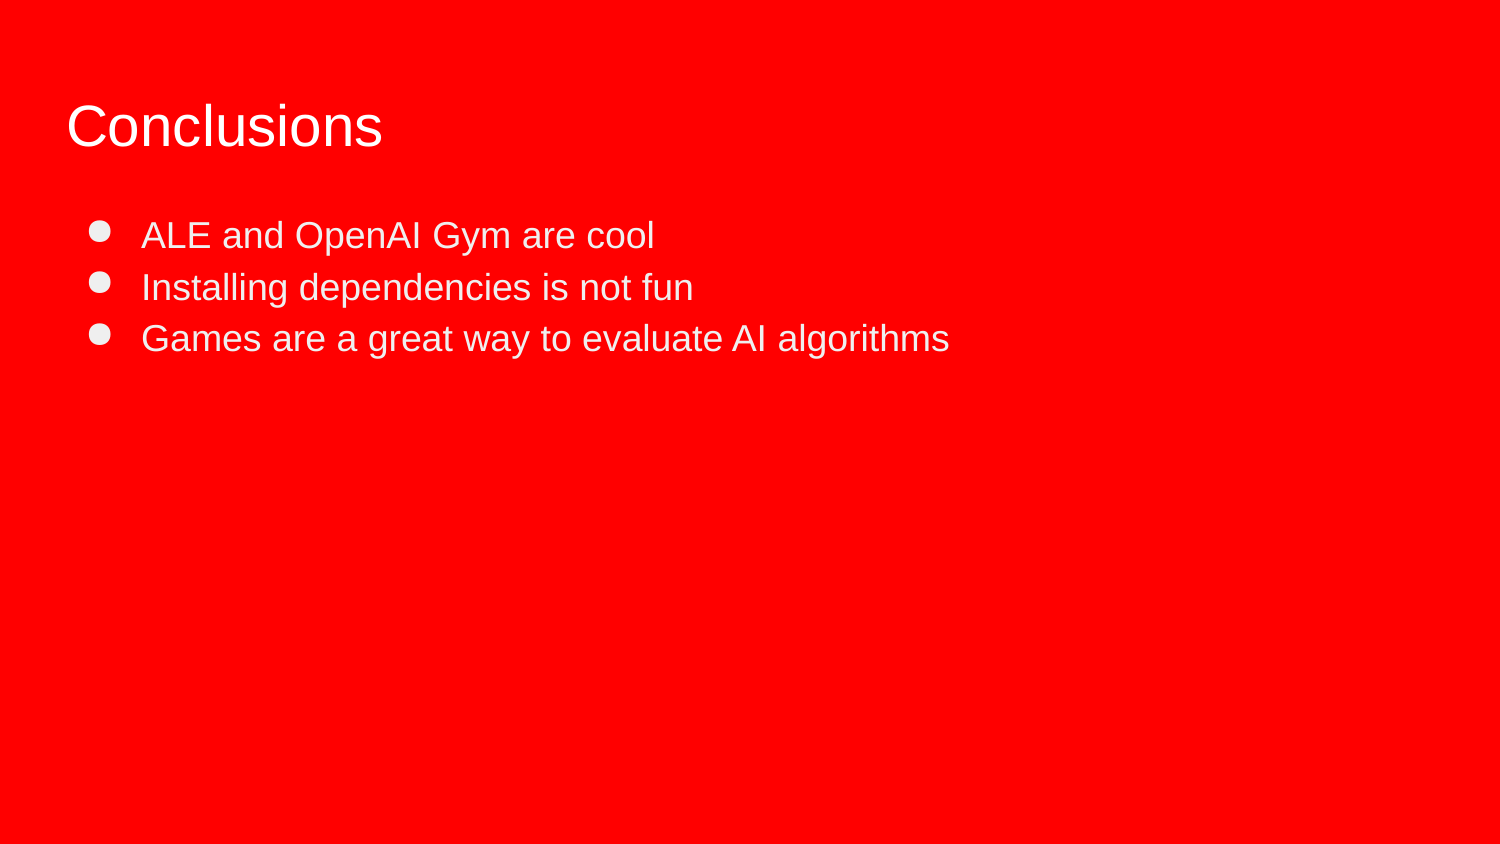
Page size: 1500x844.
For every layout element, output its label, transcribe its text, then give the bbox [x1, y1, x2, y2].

title Conclusions [51, 72, 1449, 167]
list ALE and OpenAI Gym are cool Installing dependencies is not fun Games are a great way to evaluate AI algorithms [51, 189, 1449, 750]
